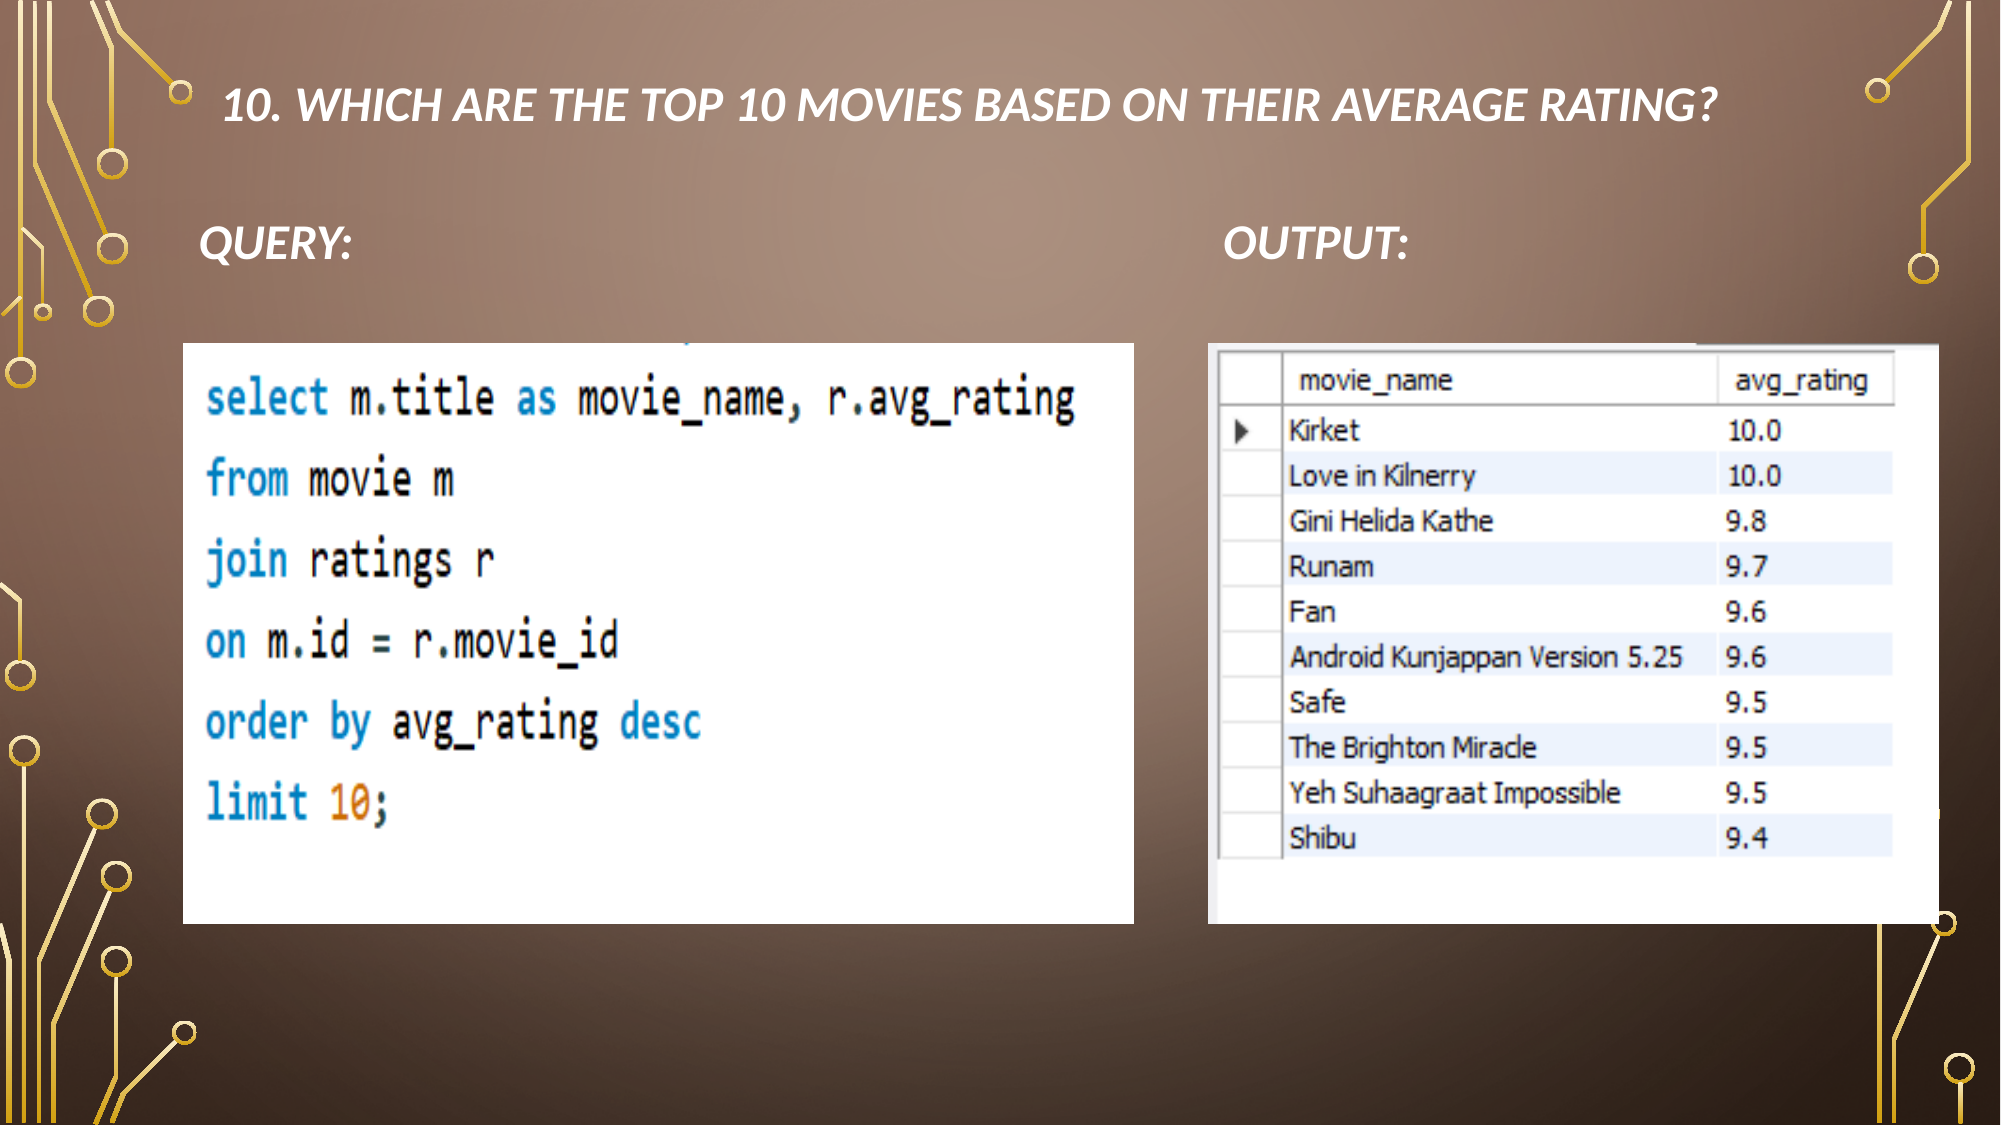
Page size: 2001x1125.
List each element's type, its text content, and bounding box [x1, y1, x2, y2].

text_box OUTPUT: [1208, 202, 1697, 277]
picture [183, 343, 1134, 925]
picture [1208, 343, 1939, 925]
text_box QUERY: [183, 202, 672, 277]
title 10. Which are the top 10 movies based on their average rating? [204, 47, 1830, 164]
